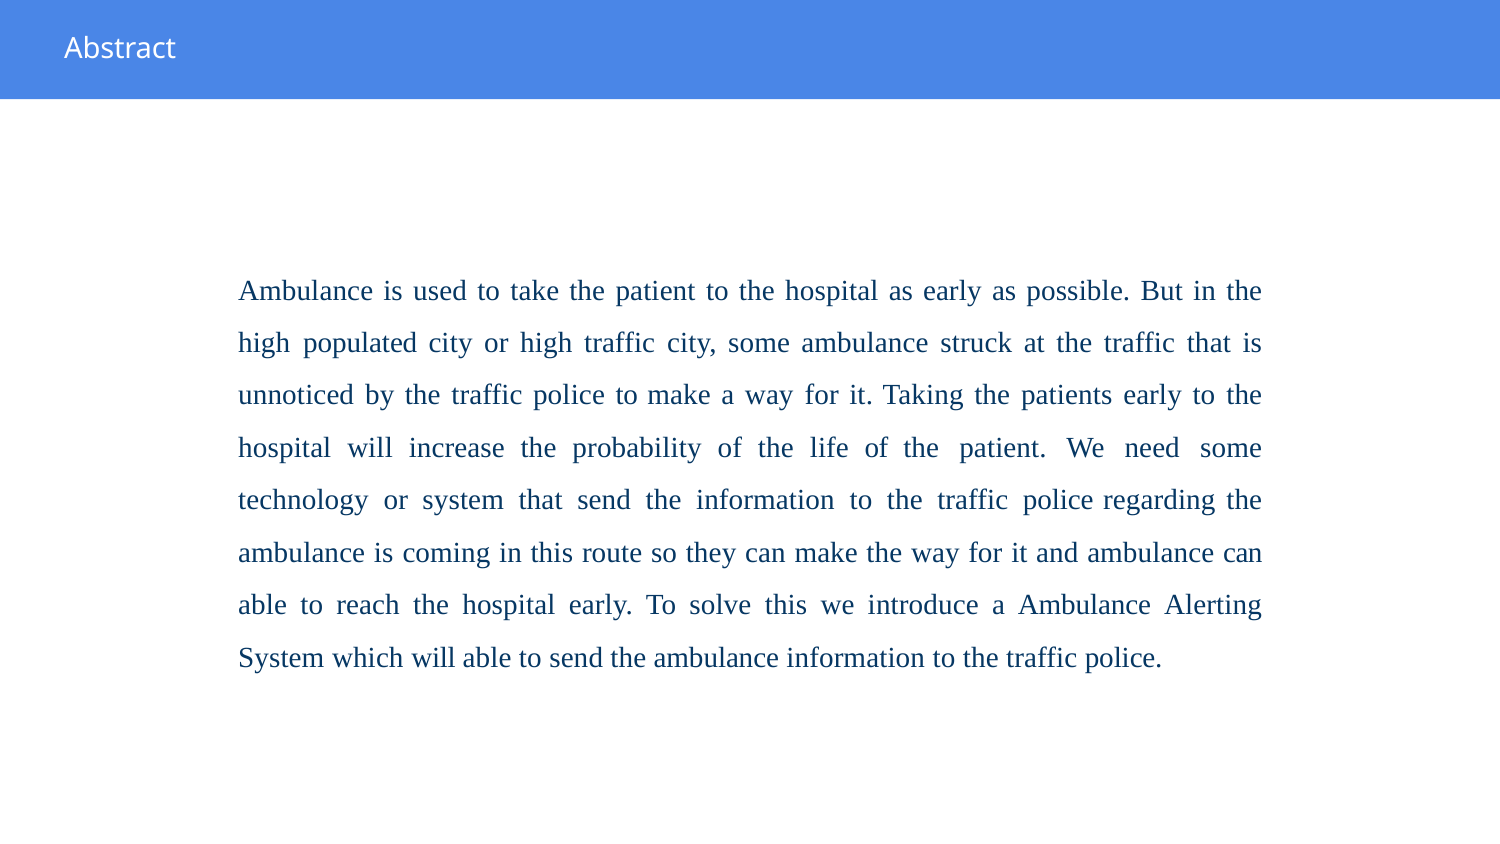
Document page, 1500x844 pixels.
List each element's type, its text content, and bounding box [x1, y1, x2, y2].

text_box Ambulance is used to take the patient to the hospital as early as possible. But in the high populated city or high traffic city, some ambulance struck at the traffic that is unnoticed by the traffic police to make a way for it. Taking the patients early to the hospital will increase the probability of the life of the patient. We need some technology or system that send the information to the traffic police regarding the ambulance is coming in this route so they can make the way for it and ambulance can able to reach the hospital early. To solve this we introduce a Ambulance Alerting System which will able to send the ambulance information to the traffic police. [236, 251, 1263, 673]
text_box [0, 0, 1500, 100]
title Abstract [62, 27, 306, 171]
